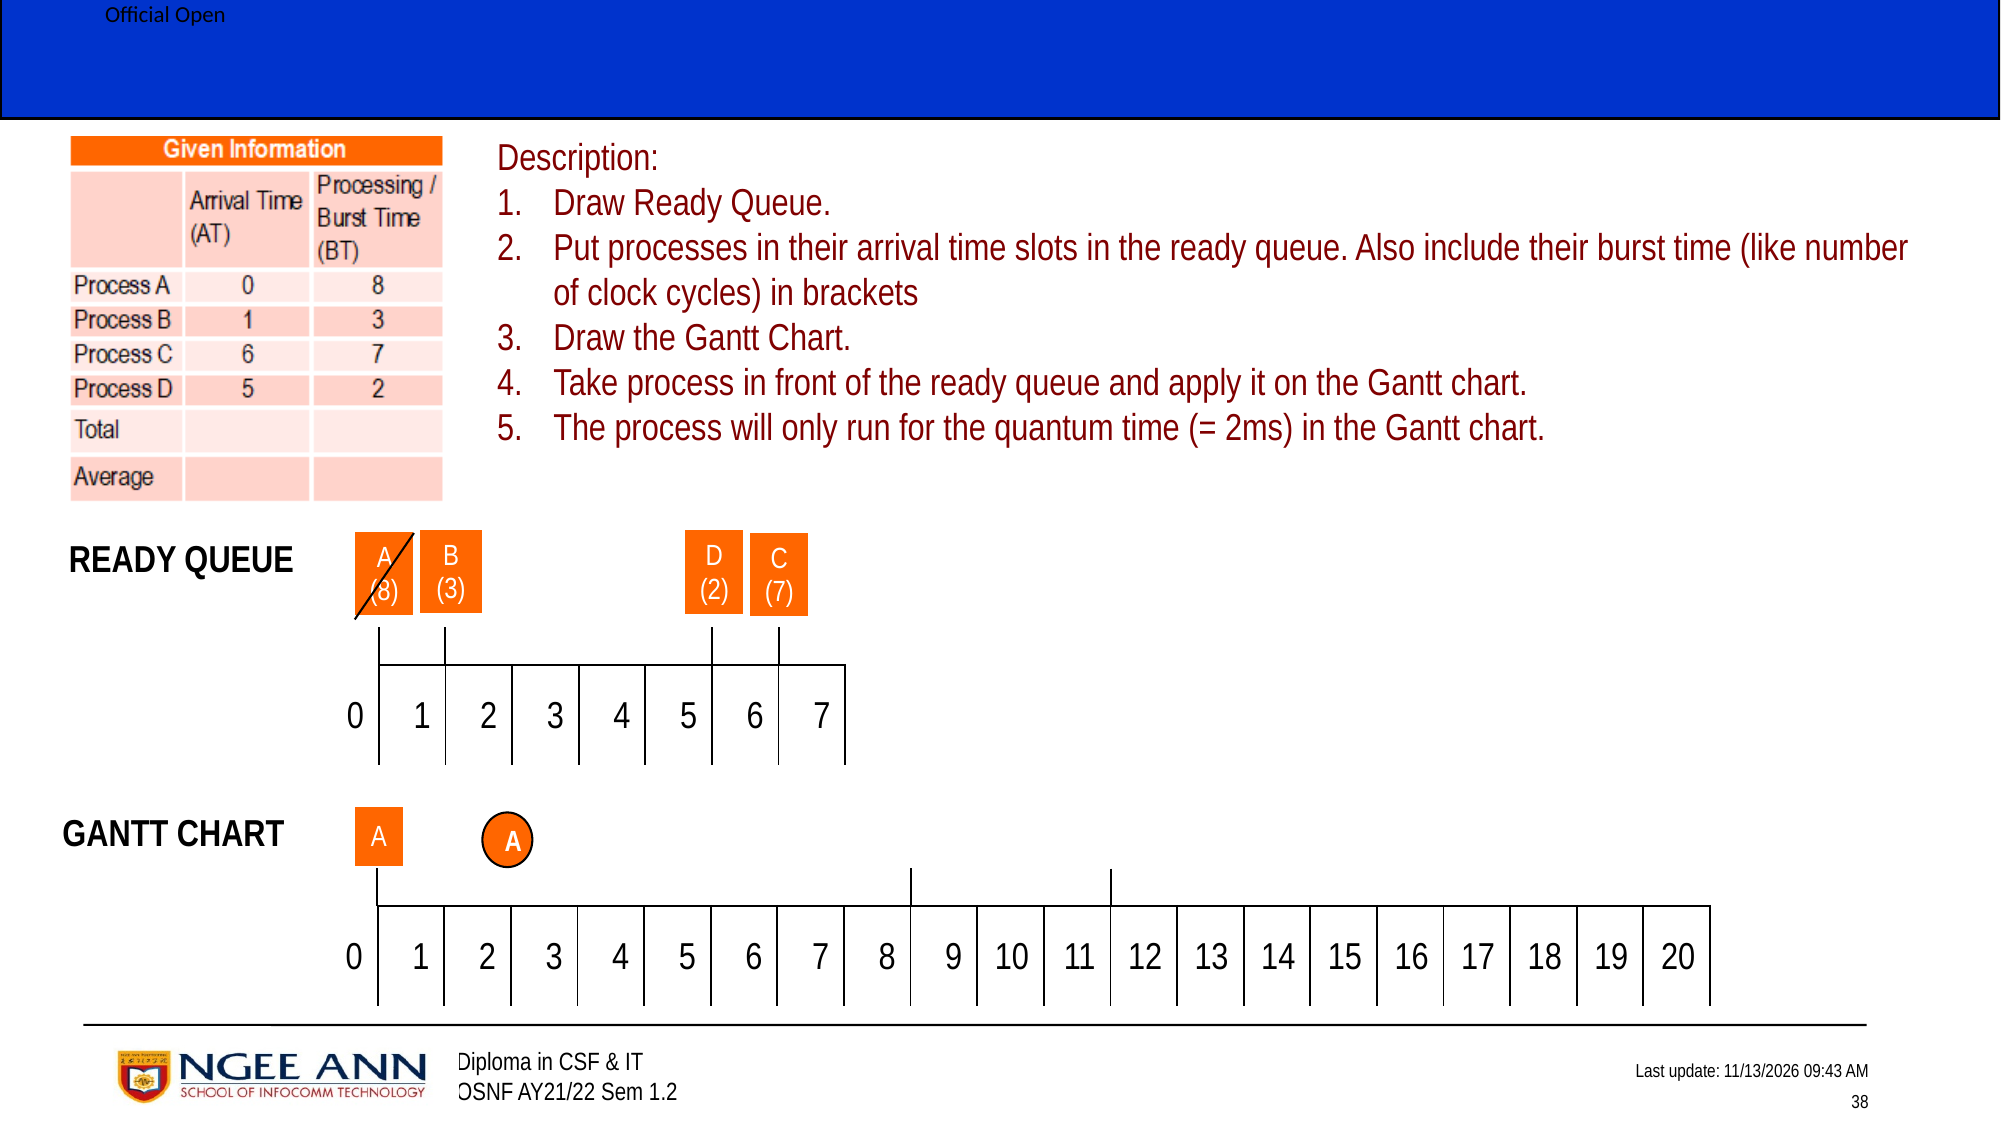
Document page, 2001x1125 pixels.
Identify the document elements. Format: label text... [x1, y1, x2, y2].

table_header 5 [645, 907, 710, 1006]
table_header 2 [446, 666, 511, 765]
table_header A [355, 807, 403, 866]
picture [68, 136, 449, 509]
table_header 13 [1178, 907, 1243, 1006]
picture [83, 1028, 459, 1125]
table_header 19 [1578, 907, 1642, 1006]
table_header 3 [512, 907, 577, 1006]
table_header 0 [312, 665, 378, 765]
table_header 2 [445, 907, 510, 1006]
text_box A [482, 812, 533, 868]
table_header 15 [1311, 907, 1376, 1006]
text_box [354, 532, 415, 620]
table_header 6 [712, 907, 776, 1006]
table_header 12 [1111, 907, 1176, 1006]
table_header 16 [1378, 907, 1443, 1006]
text_box GANTT CHART [18, 801, 329, 869]
table_header 7 [778, 907, 843, 1006]
table_header 8 [845, 907, 910, 1006]
table_header 3 [513, 666, 578, 765]
table_header 7 [779, 666, 844, 765]
table_header 18 [1511, 907, 1576, 1006]
table_header 5 [646, 666, 711, 765]
table_header 10 [978, 907, 1043, 1006]
table_header C (7) [750, 533, 808, 616]
table_header 14 [1245, 907, 1309, 1006]
table_header D (2) [685, 530, 743, 614]
table_header 4 [580, 666, 644, 765]
text_box READY QUEUE [18, 527, 345, 595]
text_box Description: Draw Ready Queue. Put processes in their arrival time slots in the ready queue. Also include their burst time (like number of clock cycles) in brackets Draw the Gantt Chart. Take process in front of the ready queue and apply it on the Gantt chart. The process will only run for the quantum time (= 2ms) in the Gantt chart. [482, 125, 1927, 726]
table_header 6 [713, 666, 778, 765]
table_header 1 [380, 666, 445, 765]
table_header 4 [578, 907, 643, 1006]
table_header B (3) [420, 530, 482, 613]
table_header 11 [1045, 907, 1110, 1006]
table_header 0 [311, 906, 377, 1006]
table_header 17 [1444, 907, 1509, 1006]
table_header 20 [1644, 907, 1709, 1006]
table_header 9 [911, 907, 976, 1006]
table_header 1 [379, 907, 443, 1006]
